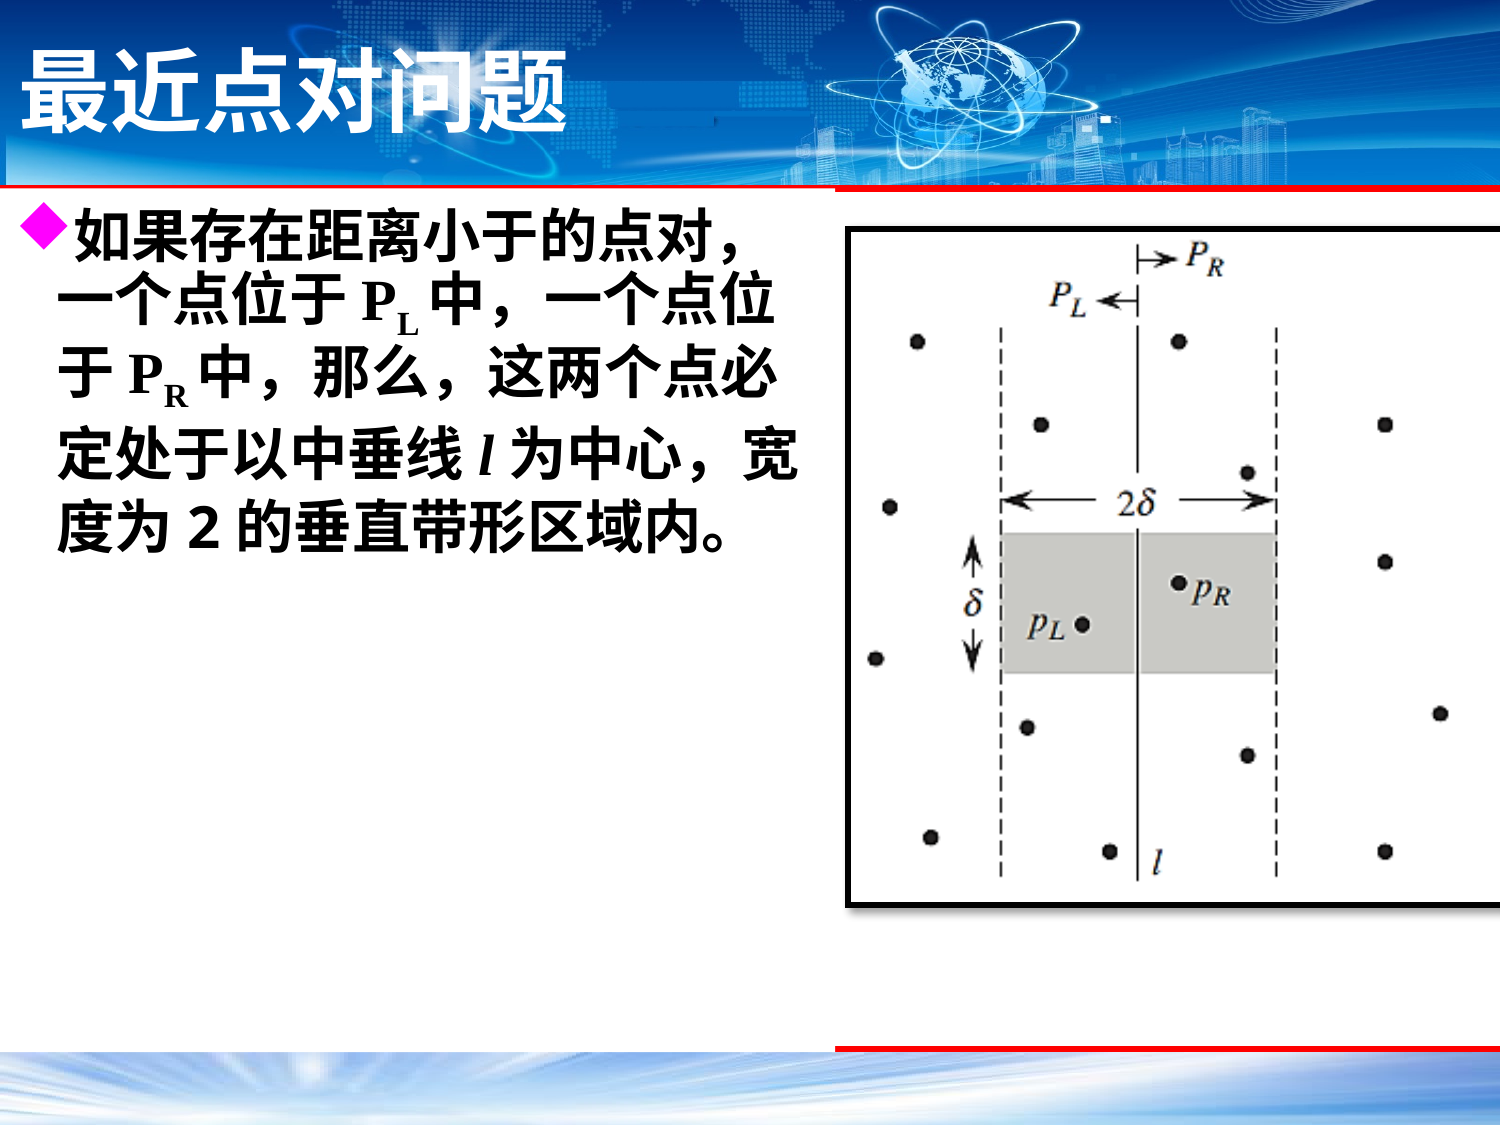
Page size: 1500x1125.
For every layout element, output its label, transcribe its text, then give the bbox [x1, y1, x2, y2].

picture [0, 0, 1500, 185]
title 最近点对问题 [3, 2, 1500, 189]
picture [851, 232, 1500, 903]
picture [0, 1052, 1500, 1125]
